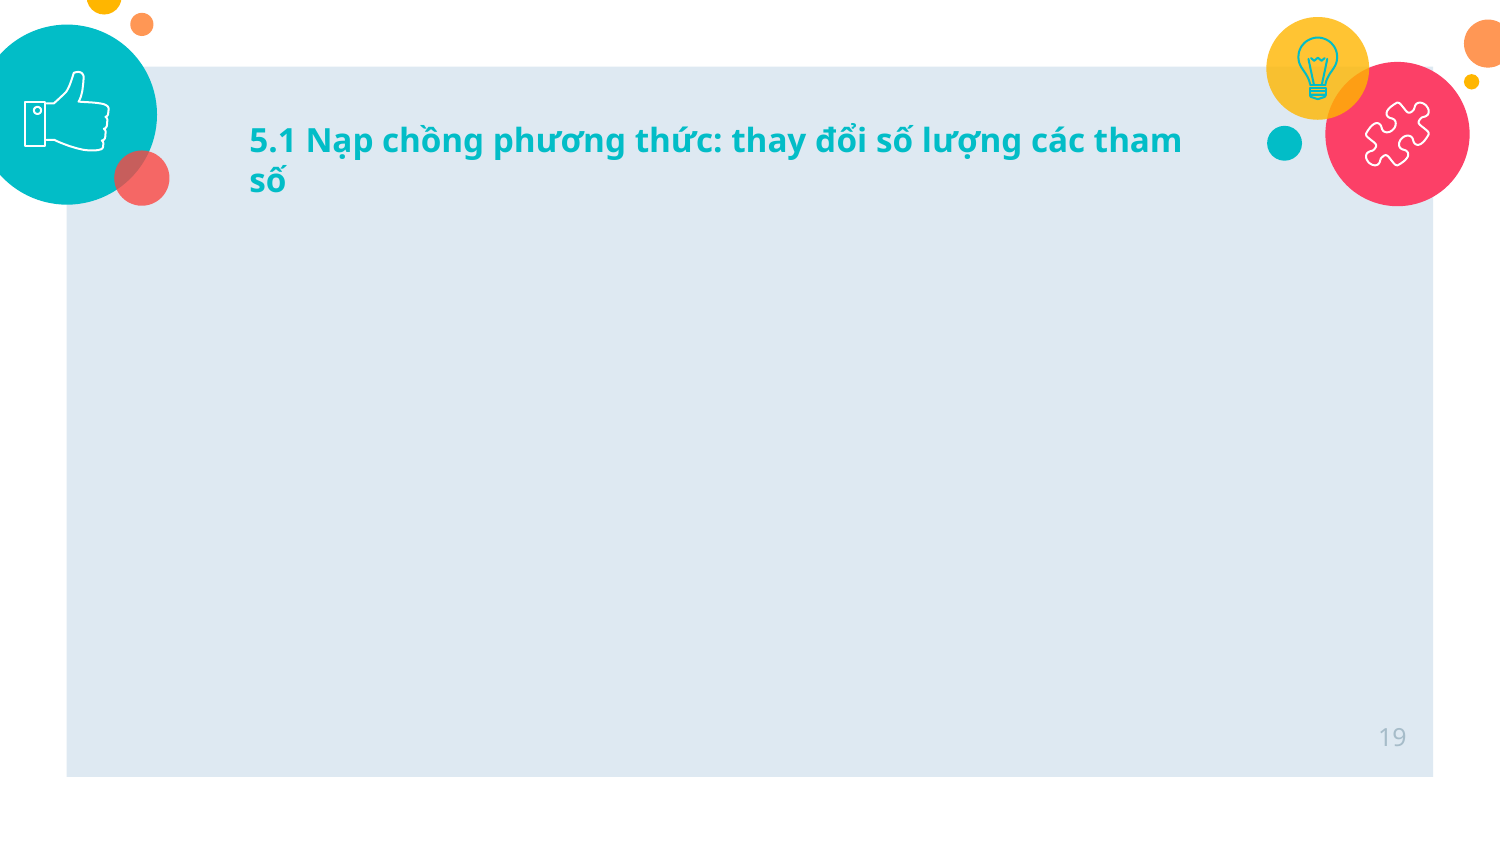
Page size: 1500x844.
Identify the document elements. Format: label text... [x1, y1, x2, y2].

slide_number 19 [1331, 706, 1422, 771]
text_box 5.1 Nạp chồng phương thức: thay đổi số lượng các tham số [234, 111, 1223, 207]
